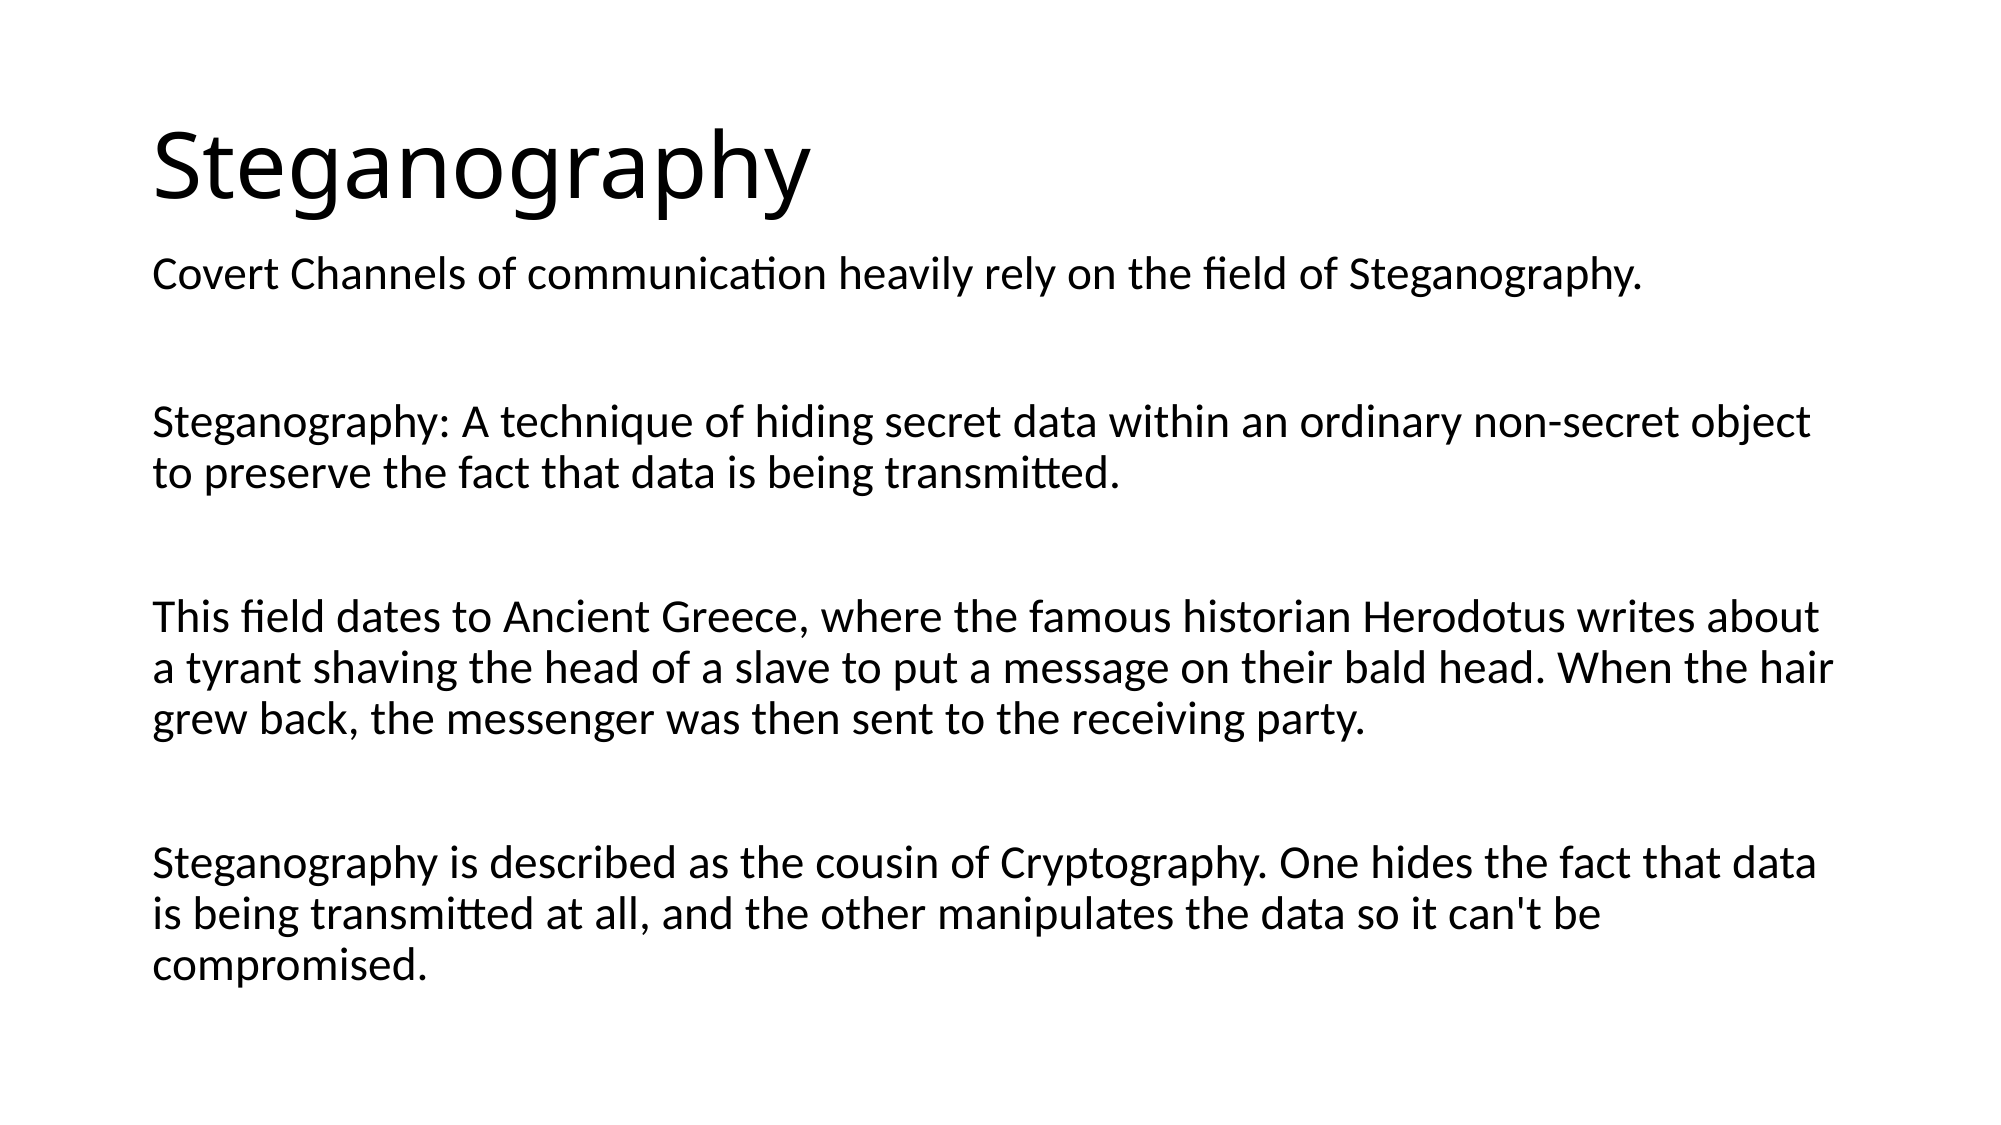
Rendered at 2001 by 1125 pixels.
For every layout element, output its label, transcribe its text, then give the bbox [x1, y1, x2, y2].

title Steganography [137, 59, 1863, 240]
list Covert Channels of communication heavily rely on the field of Steganography. Steganography: A technique of hiding secret data within an ordinary non-secret object to preserve the fact that data is being transmitted. This field dates to Ancient Greece, where the famous historian Herodotus writes about a tyrant shaving the head of a slave to put a message on their bald head. When the hair grew back, the messenger was then sent to the receiving party. Steganography is described as the cousin of Cryptography. One hides the fact that data is being transmitted at all, and the other manipulates the data so it can't be compromised. [137, 240, 1863, 1006]
